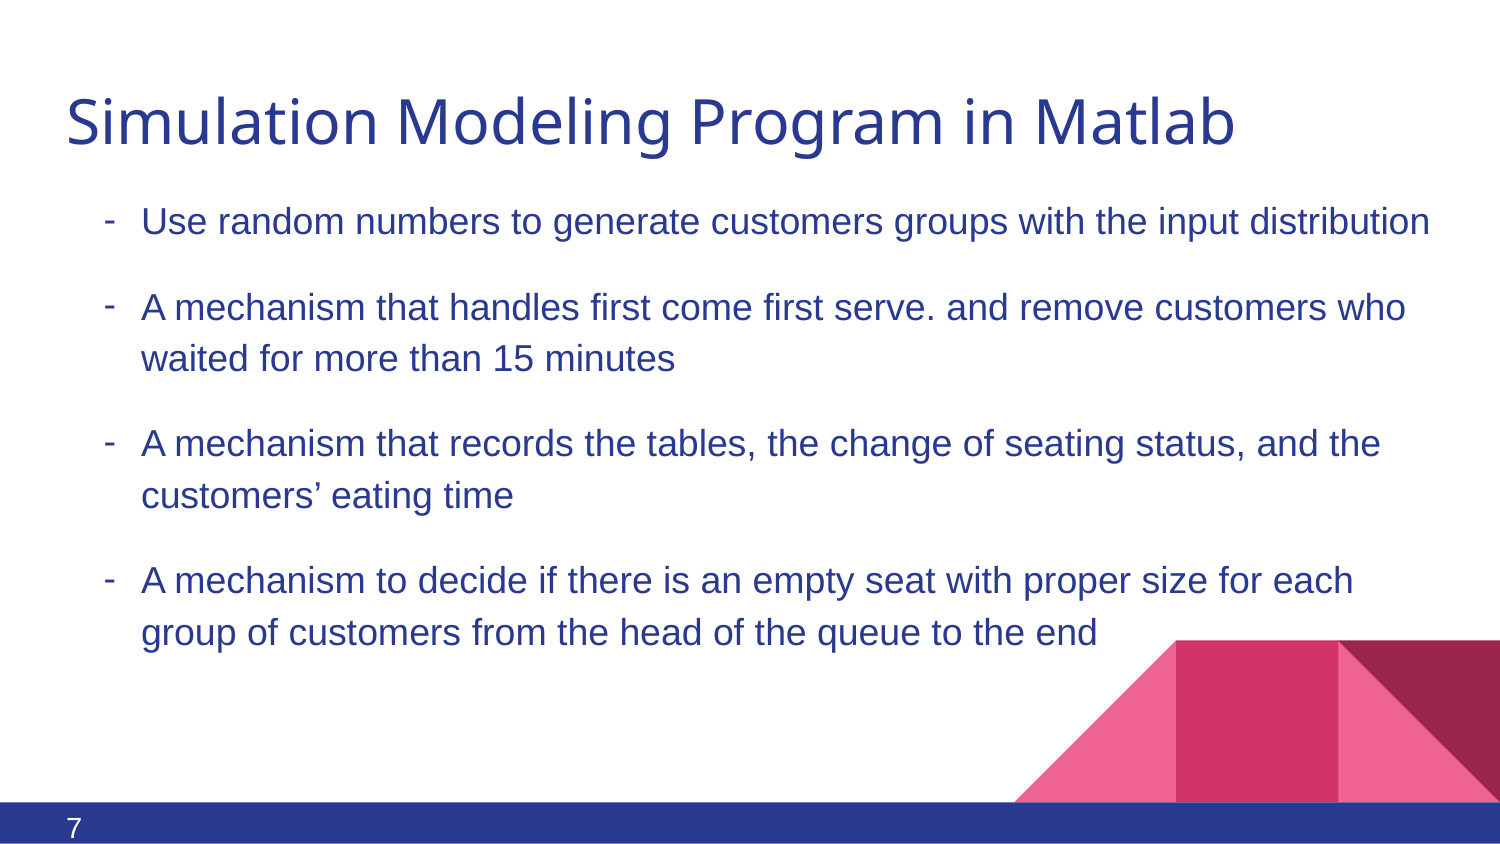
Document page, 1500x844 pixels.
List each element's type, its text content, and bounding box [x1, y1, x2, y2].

list Use random numbers to generate customers groups with the input distribution A mechanism that handles first come first serve. and remove customers who waited for more than 15 minutes A mechanism that records the tables, the change of seating status, and the customers’ eating time A mechanism to decide if there is an empty seat with proper size for each group of customers from the head of the queue to the end [51, 175, 1449, 571]
text_box 7 [51, 794, 96, 844]
title Simulation Modeling Program in Matlab [51, 67, 1449, 167]
